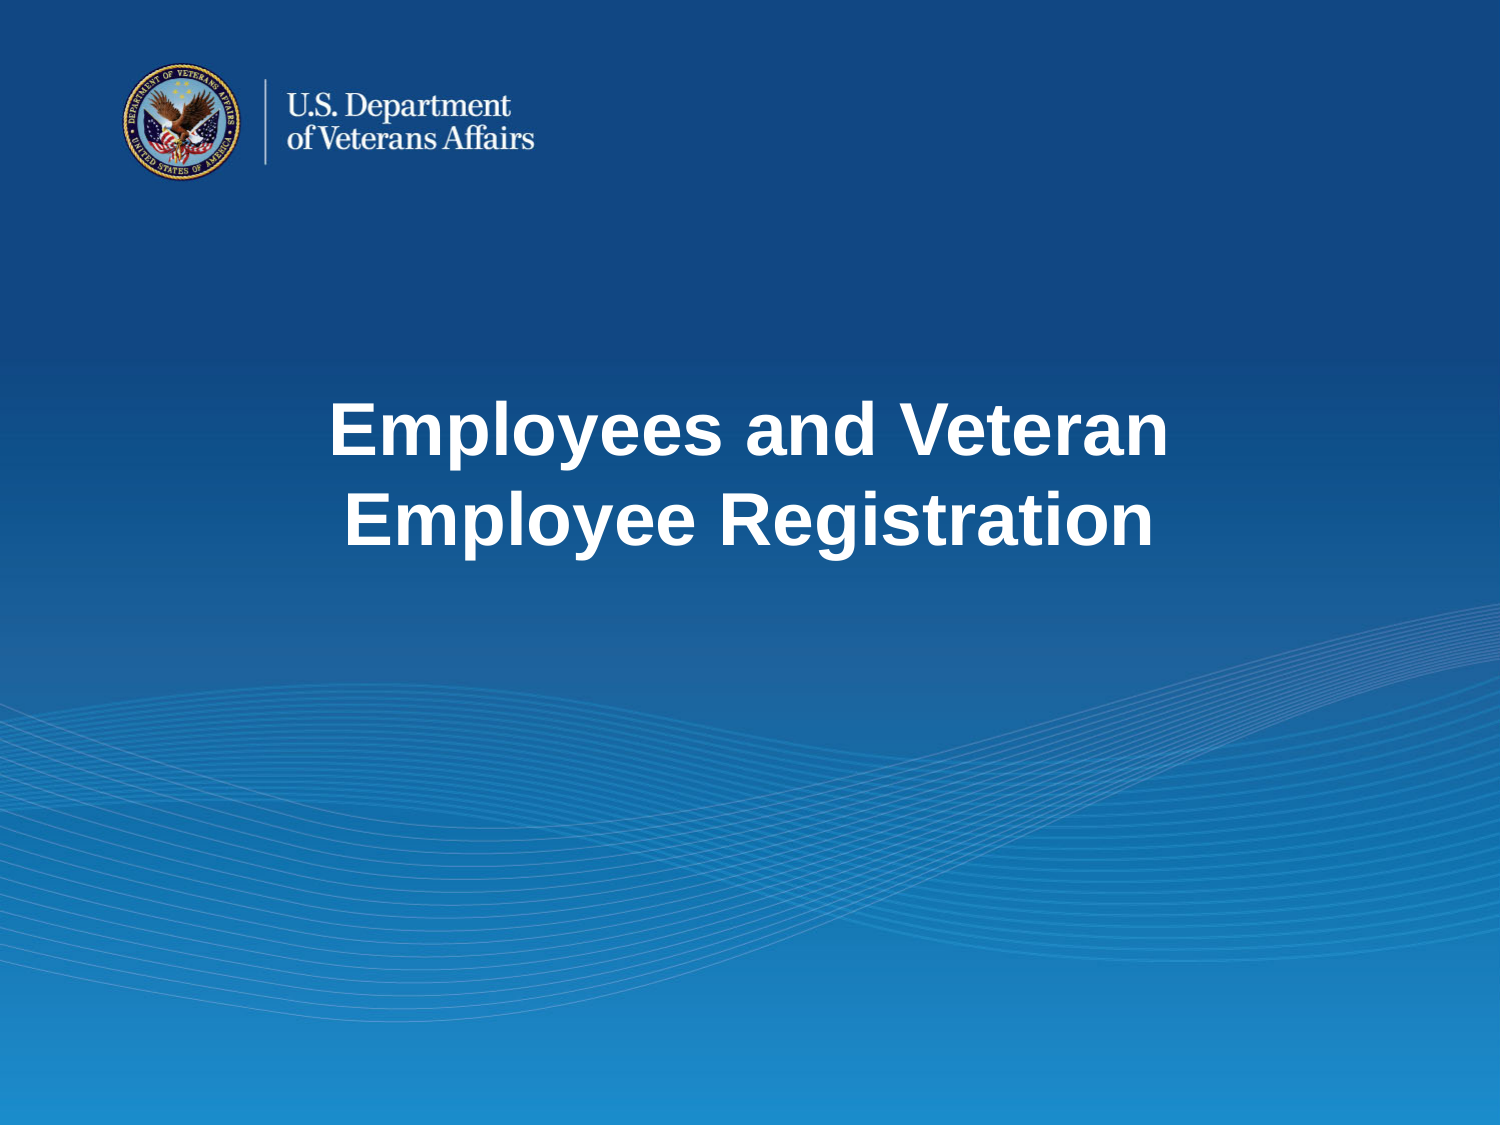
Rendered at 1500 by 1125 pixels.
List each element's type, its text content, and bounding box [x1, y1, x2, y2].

picture [0, 0, 1500, 1125]
text_box Employees and Veteran Employee Registration [208, 373, 1292, 738]
